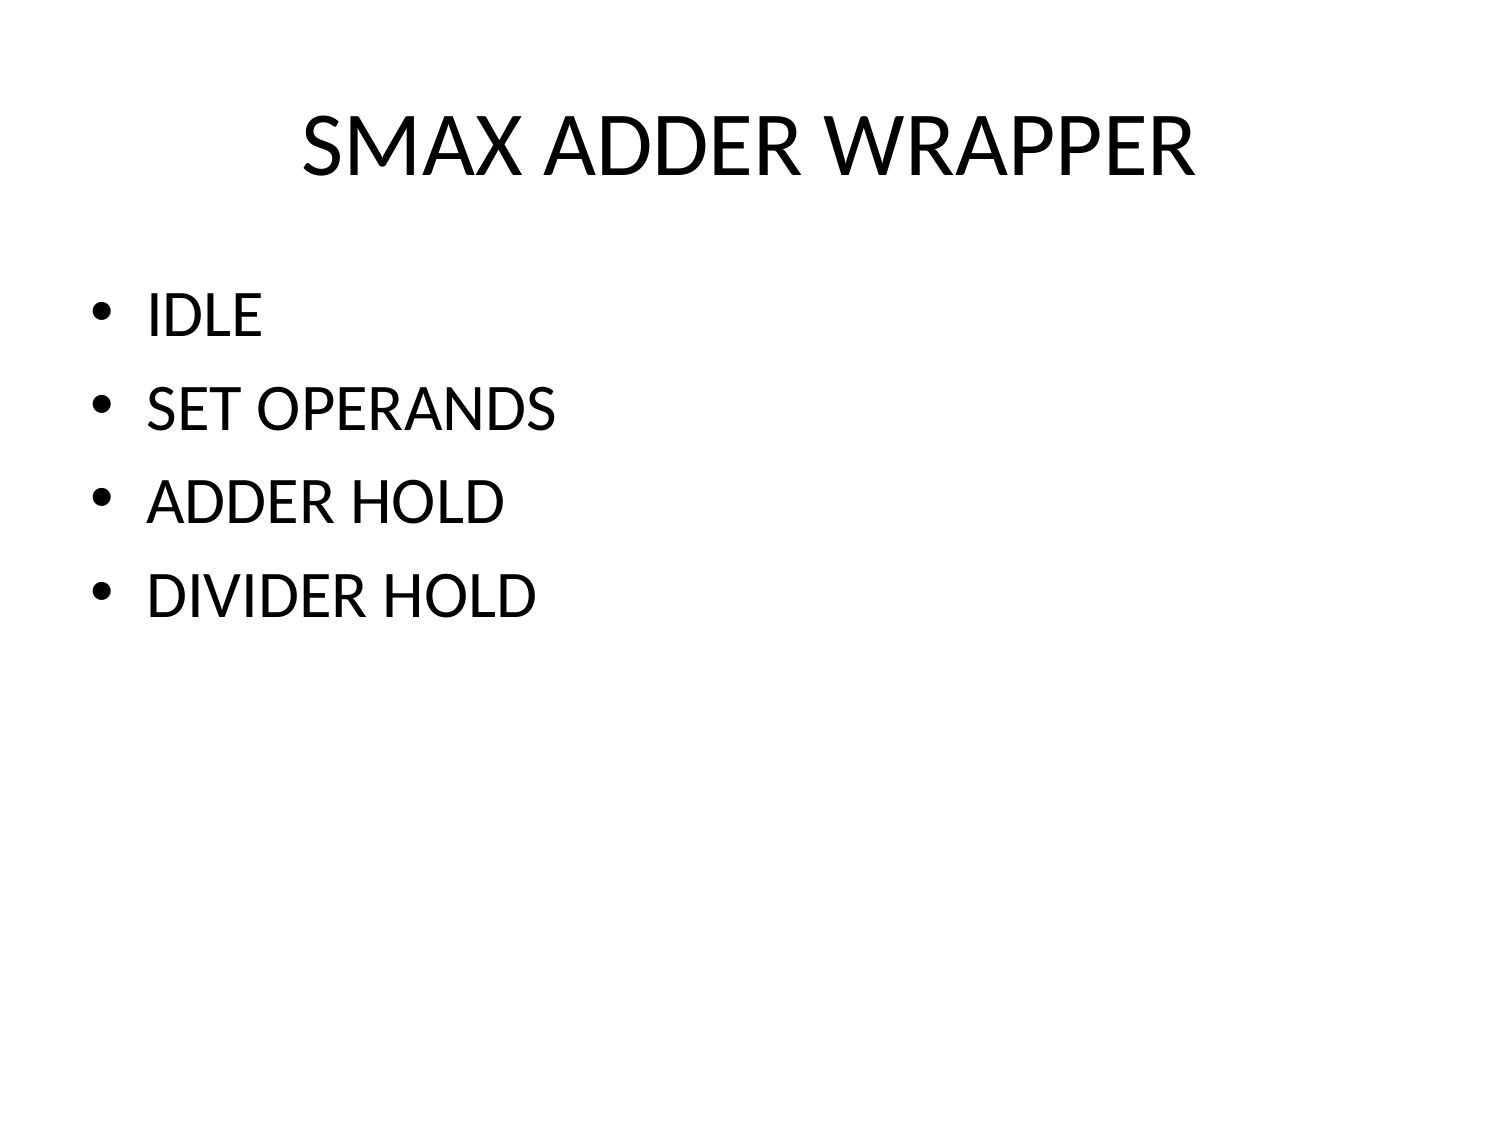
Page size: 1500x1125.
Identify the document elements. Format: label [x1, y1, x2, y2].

title [75, 45, 1425, 233]
list [75, 262, 1425, 1005]
